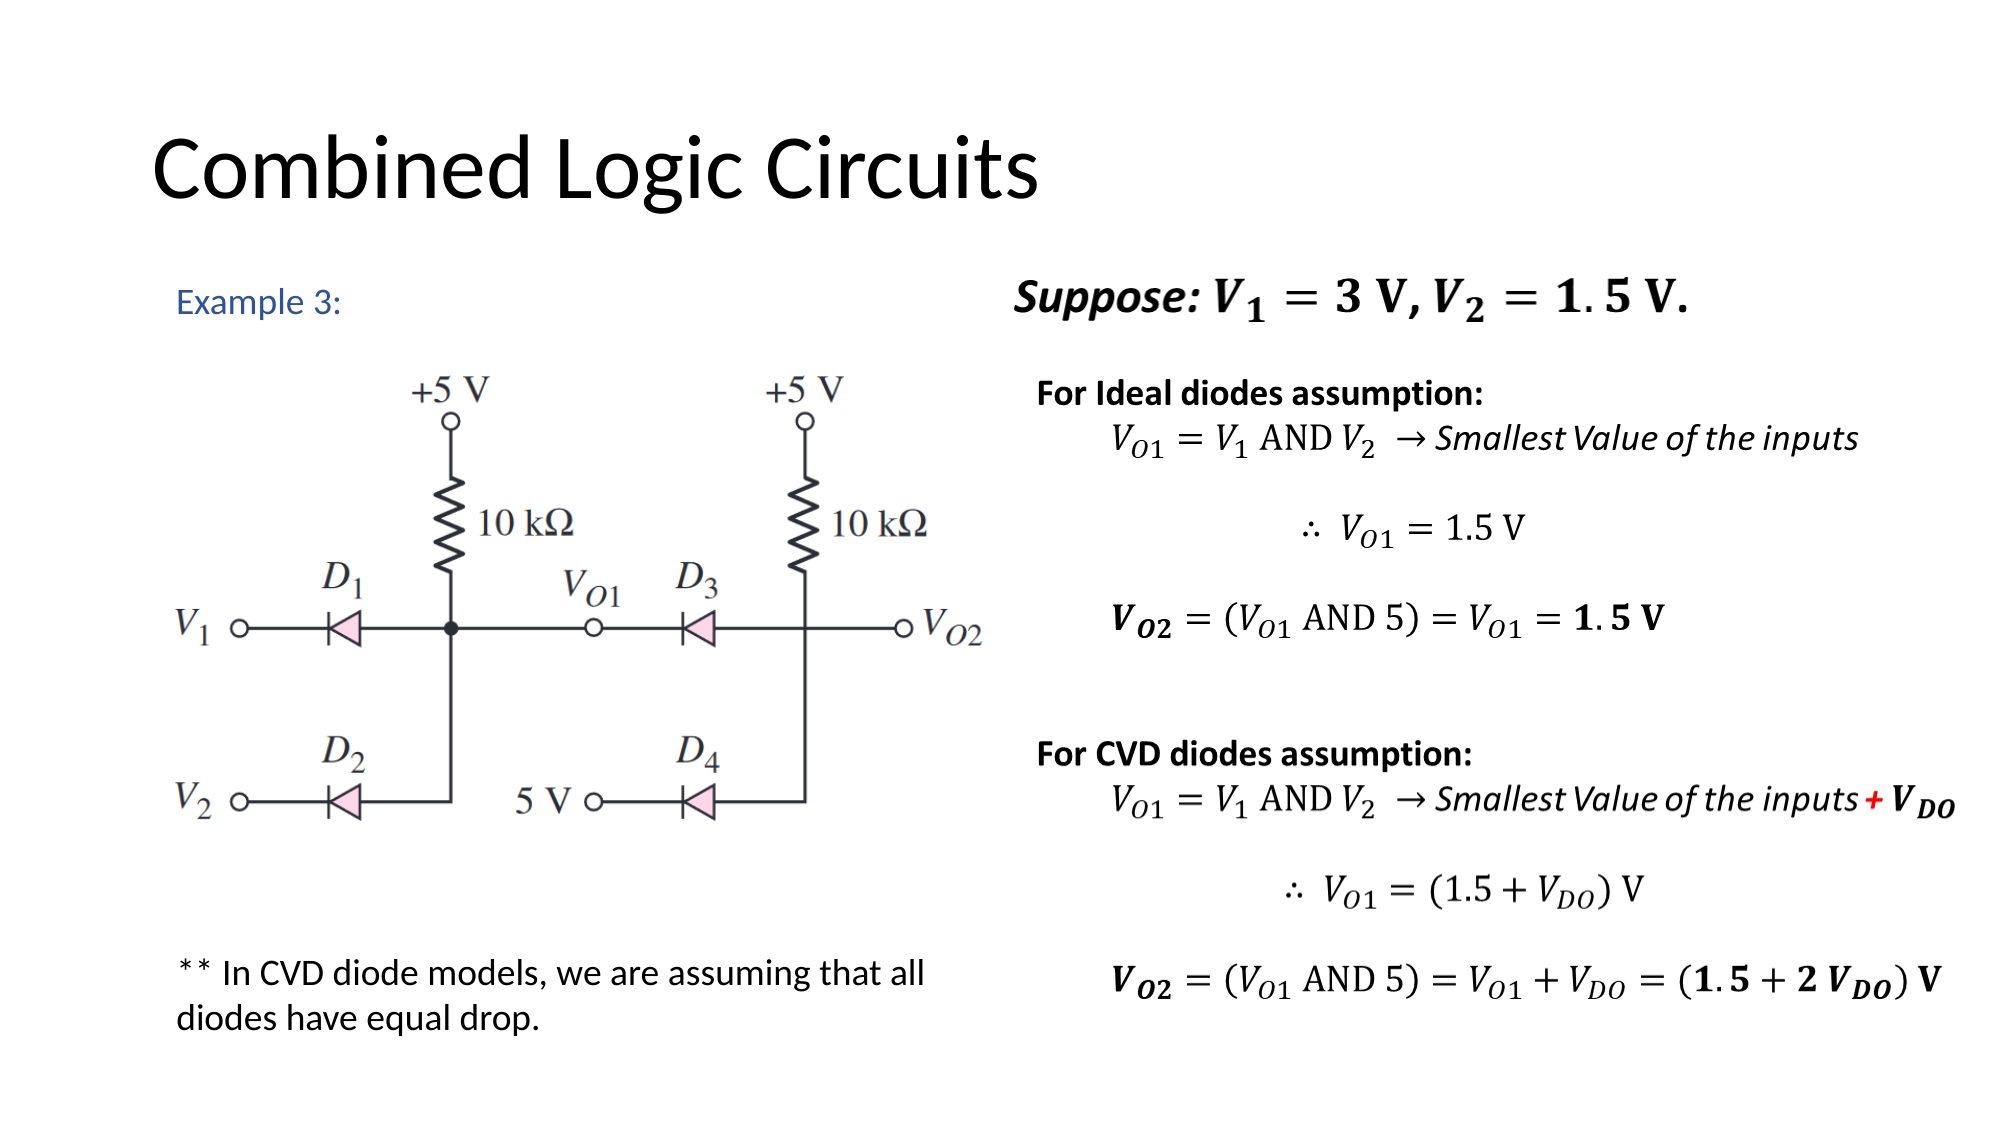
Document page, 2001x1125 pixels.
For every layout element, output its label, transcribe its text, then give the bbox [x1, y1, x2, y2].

title Combined Logic Circuits [137, 59, 1863, 278]
text_box [999, 257, 1722, 333]
text_box Example 3: [161, 270, 1162, 330]
text_box [1021, 362, 1879, 650]
picture [148, 326, 1015, 870]
text_box ** In CVD diode models, we are assuming that all diodes have equal drop. [161, 940, 979, 1046]
text_box [1021, 723, 1980, 1012]
